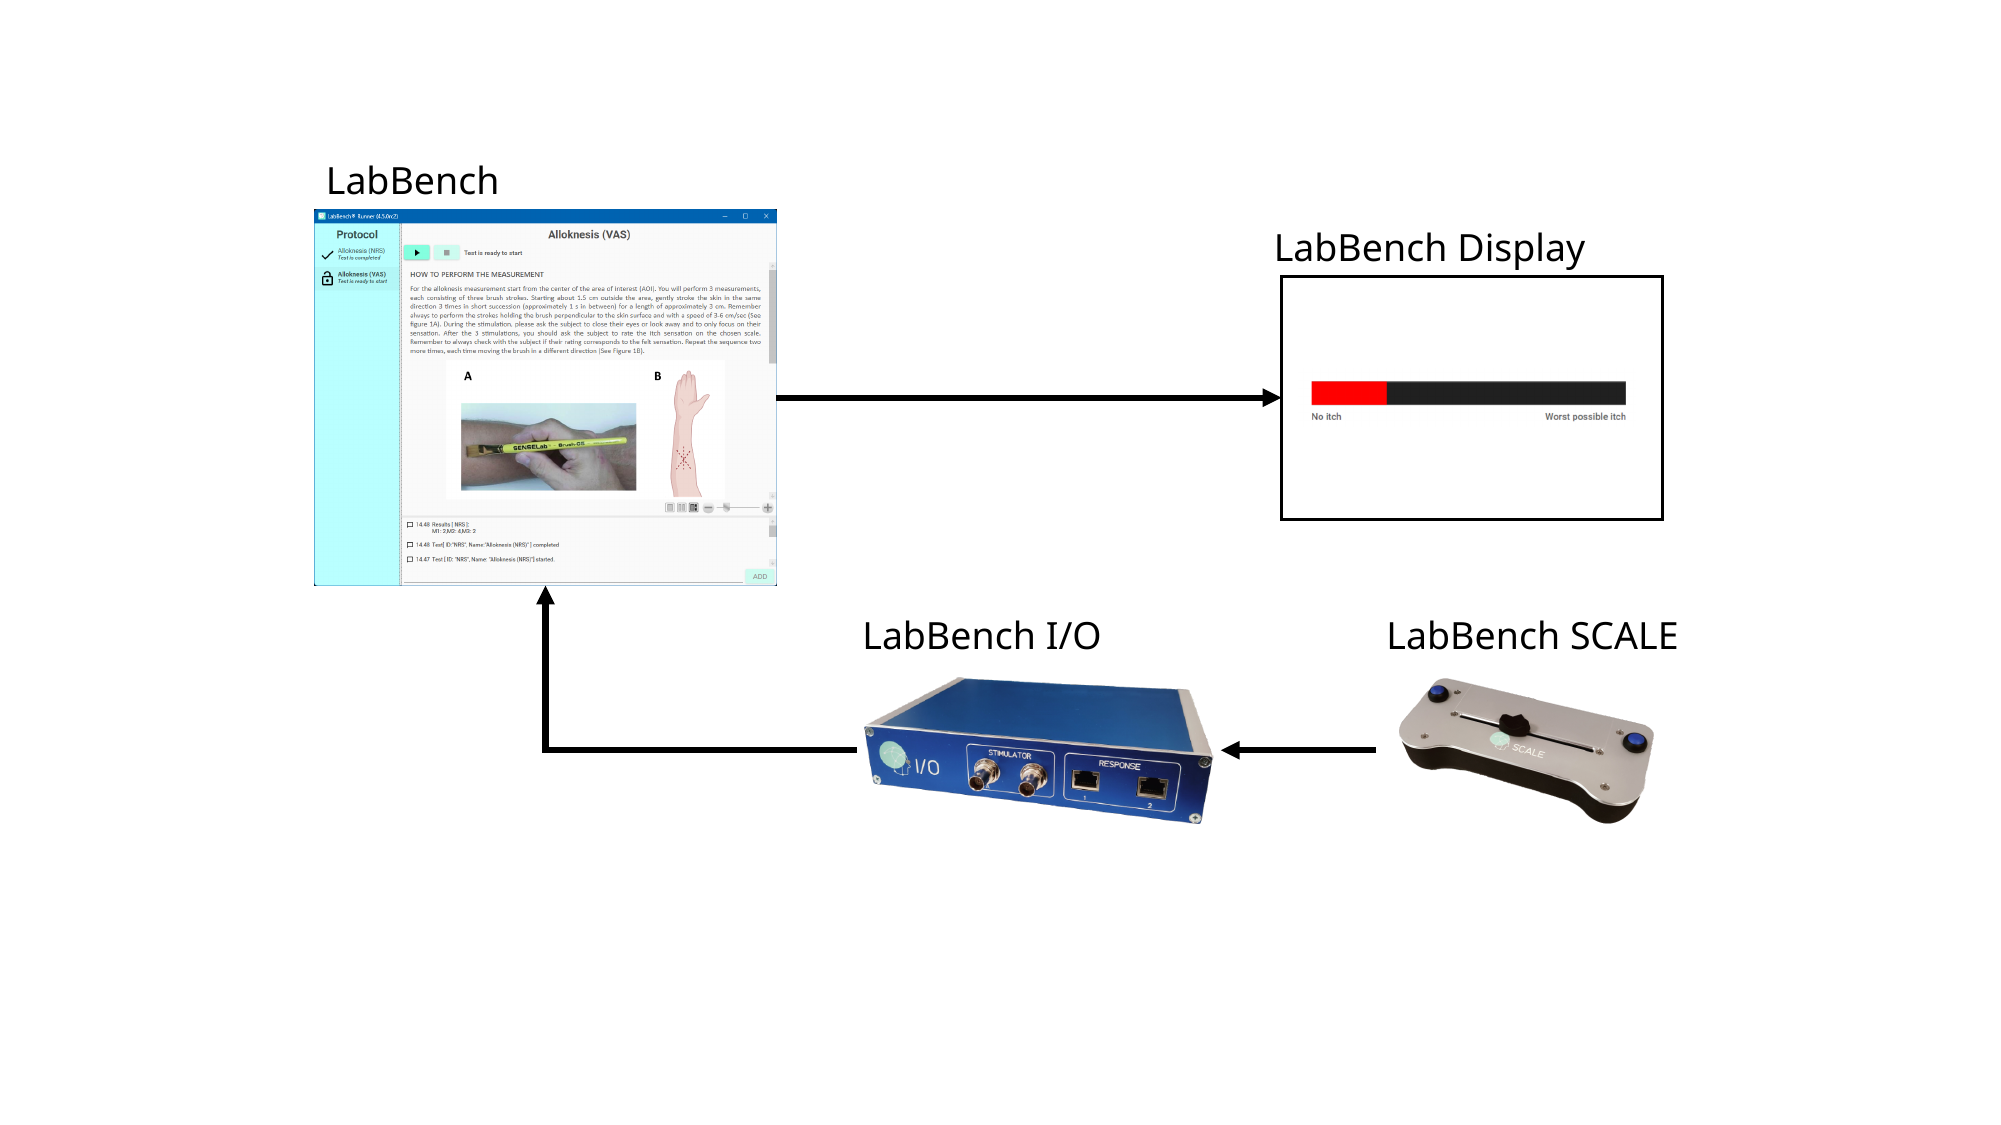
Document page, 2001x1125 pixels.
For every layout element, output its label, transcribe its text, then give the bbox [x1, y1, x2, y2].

text_box [1280, 275, 1664, 521]
picture [314, 209, 777, 587]
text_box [545, 585, 858, 751]
text_box LabBench Display [1259, 217, 1601, 277]
picture [1375, 673, 1680, 827]
picture [856, 658, 1222, 842]
text_box LabBench [310, 149, 515, 210]
picture [1297, 368, 1636, 428]
text_box LabBench SCALE [1371, 604, 1694, 665]
text_box LabBench I/O [858, 604, 1117, 658]
